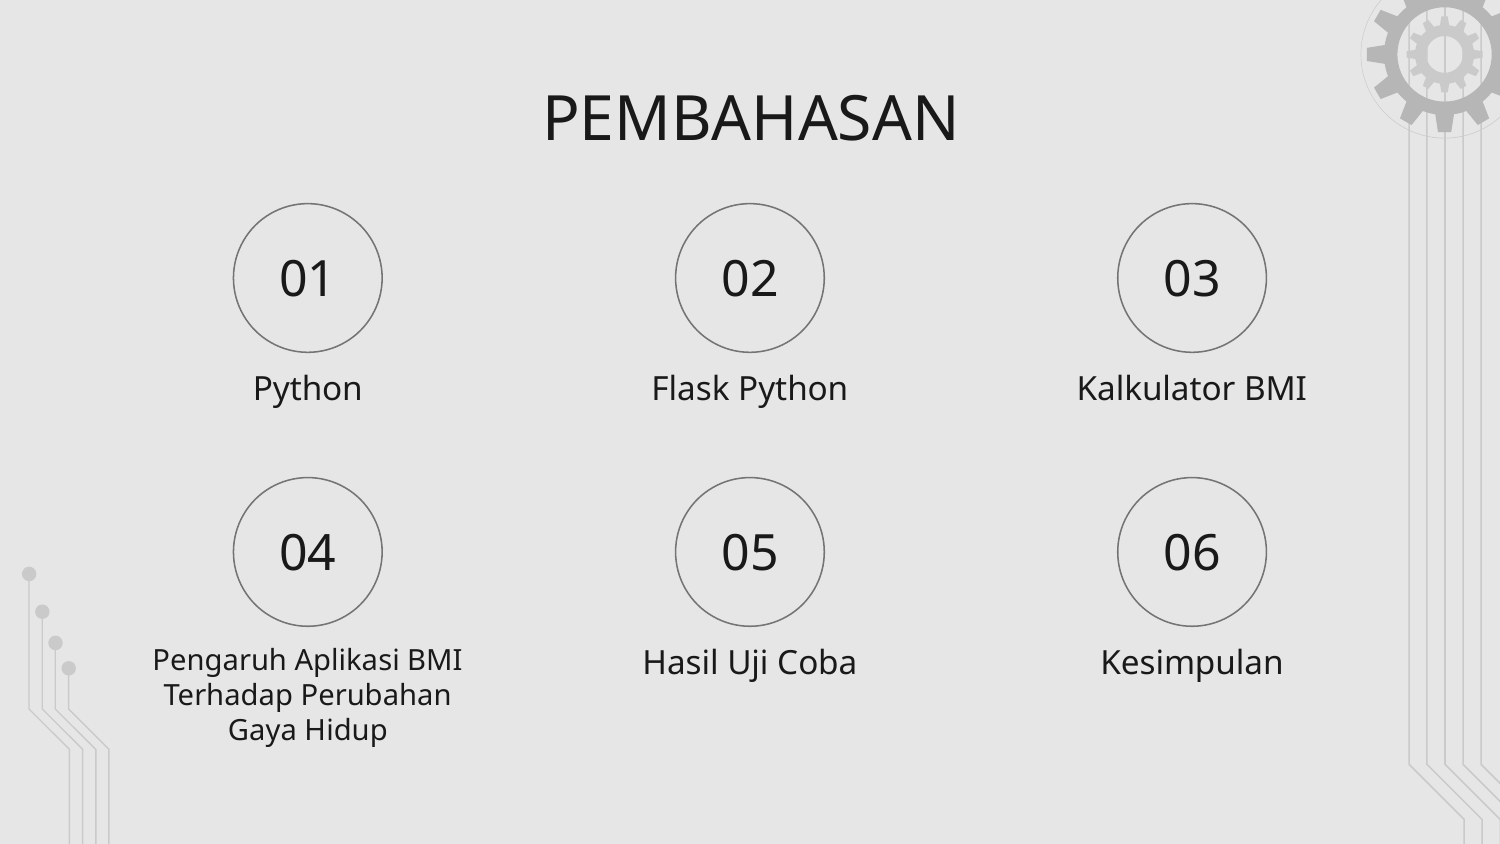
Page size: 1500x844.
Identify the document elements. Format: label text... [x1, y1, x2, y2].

title 05 [675, 508, 825, 596]
text_box [247, 203, 368, 234]
text_box [247, 478, 368, 508]
title 02 [675, 234, 825, 322]
subtitle Flask Python [559, 352, 941, 478]
text_box [690, 478, 810, 508]
text_box [690, 596, 810, 626]
title 06 [1117, 508, 1267, 596]
text_box [1132, 322, 1252, 352]
subtitle Python [116, 352, 499, 478]
subtitle Kalkulator BMI [1001, 352, 1383, 478]
text_box [1132, 203, 1253, 234]
title PEMBAHASAN [119, 62, 1383, 157]
text_box [1132, 596, 1252, 626]
subtitle Pengaruh Aplikasi BMI Terhadap Perubahan Gaya Hidup [116, 626, 499, 756]
text_box [690, 322, 810, 352]
text_box [247, 596, 368, 626]
subtitle Kesimpulan [1001, 626, 1383, 752]
text_box [247, 322, 368, 352]
title 03 [1117, 234, 1267, 322]
subtitle Hasil Uji Coba [559, 626, 941, 752]
title 04 [233, 508, 383, 596]
title 01 [233, 234, 383, 322]
text_box [1132, 478, 1253, 508]
text_box [690, 203, 810, 234]
